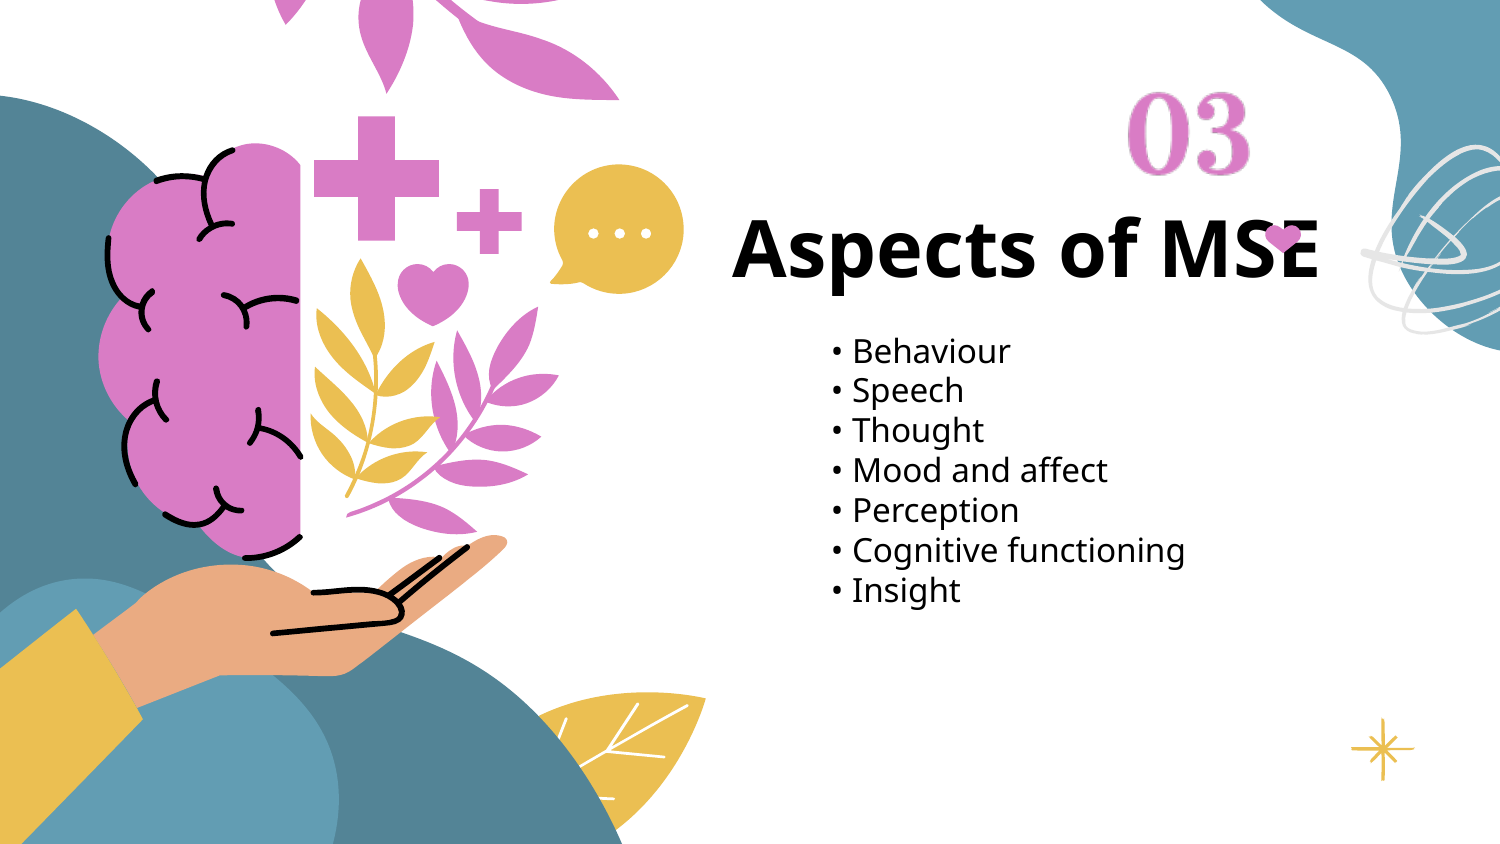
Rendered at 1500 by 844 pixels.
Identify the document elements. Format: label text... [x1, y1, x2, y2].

text_box [564, 164, 684, 294]
picture [1032, 34, 1344, 273]
title Aspects of MSE [717, 183, 1351, 382]
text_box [0, 116, 560, 844]
list • Behaviour • Speech • Thought • Mood and affect • Perception • Cognitive functioning • Insight [665, 314, 1242, 718]
